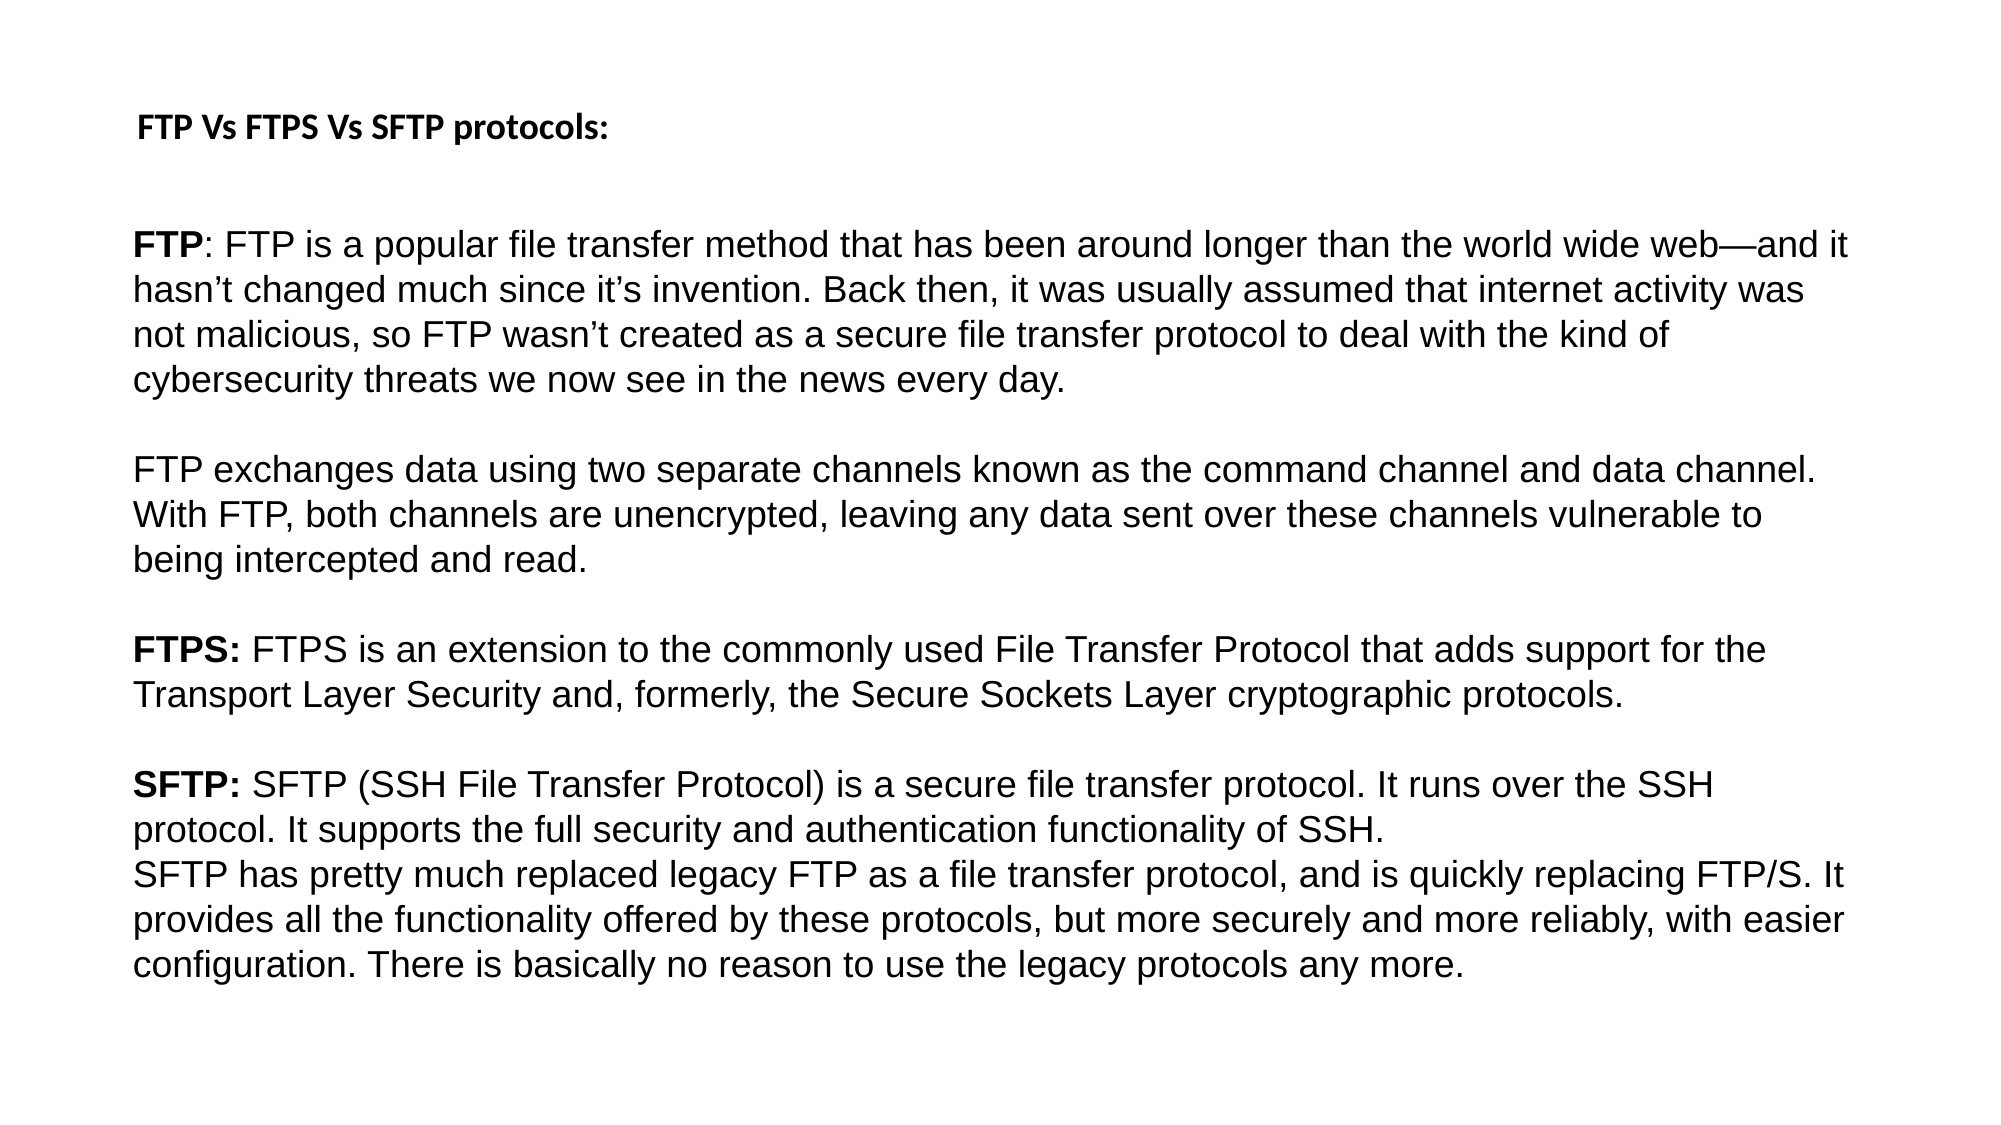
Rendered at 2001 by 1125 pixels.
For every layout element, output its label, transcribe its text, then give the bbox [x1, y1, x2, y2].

text_box FTP Vs FTPS Vs SFTP protocols: [137, 59, 1863, 189]
text_box FTP: FTP is a popular file transfer method that has been around longer than the world wide web—and it hasn’t changed much since it’s invention. Back then, it was usually assumed that internet activity was not malicious, so FTP wasn’t created as a secure file transfer protocol to deal with the kind of cybersecurity threats we now see in the news every day. FTP exchanges data using two separate channels known as the command channel and data channel. With FTP, both channels are unencrypted, leaving any data sent over these channels vulnerable to being intercepted and read. FTPS: FTPS is an extension to the commonly used File Transfer Protocol that adds support for the Transport Layer Security and, formerly, the Secure Sockets Layer cryptographic protocols. SFTP: SFTP (SSH File Transfer Protocol) is a secure file transfer protocol. It runs over the SSH protocol. It supports the full security and authentication functionality of SSH. SFTP has pretty much replaced legacy FTP as a file transfer protocol, and is quickly replacing FTP/S. It provides all the functionality offered by these protocols, but more securely and more reliably, with easier configuration. There is basically no reason to use the legacy protocols any more. [118, 212, 1877, 1040]
